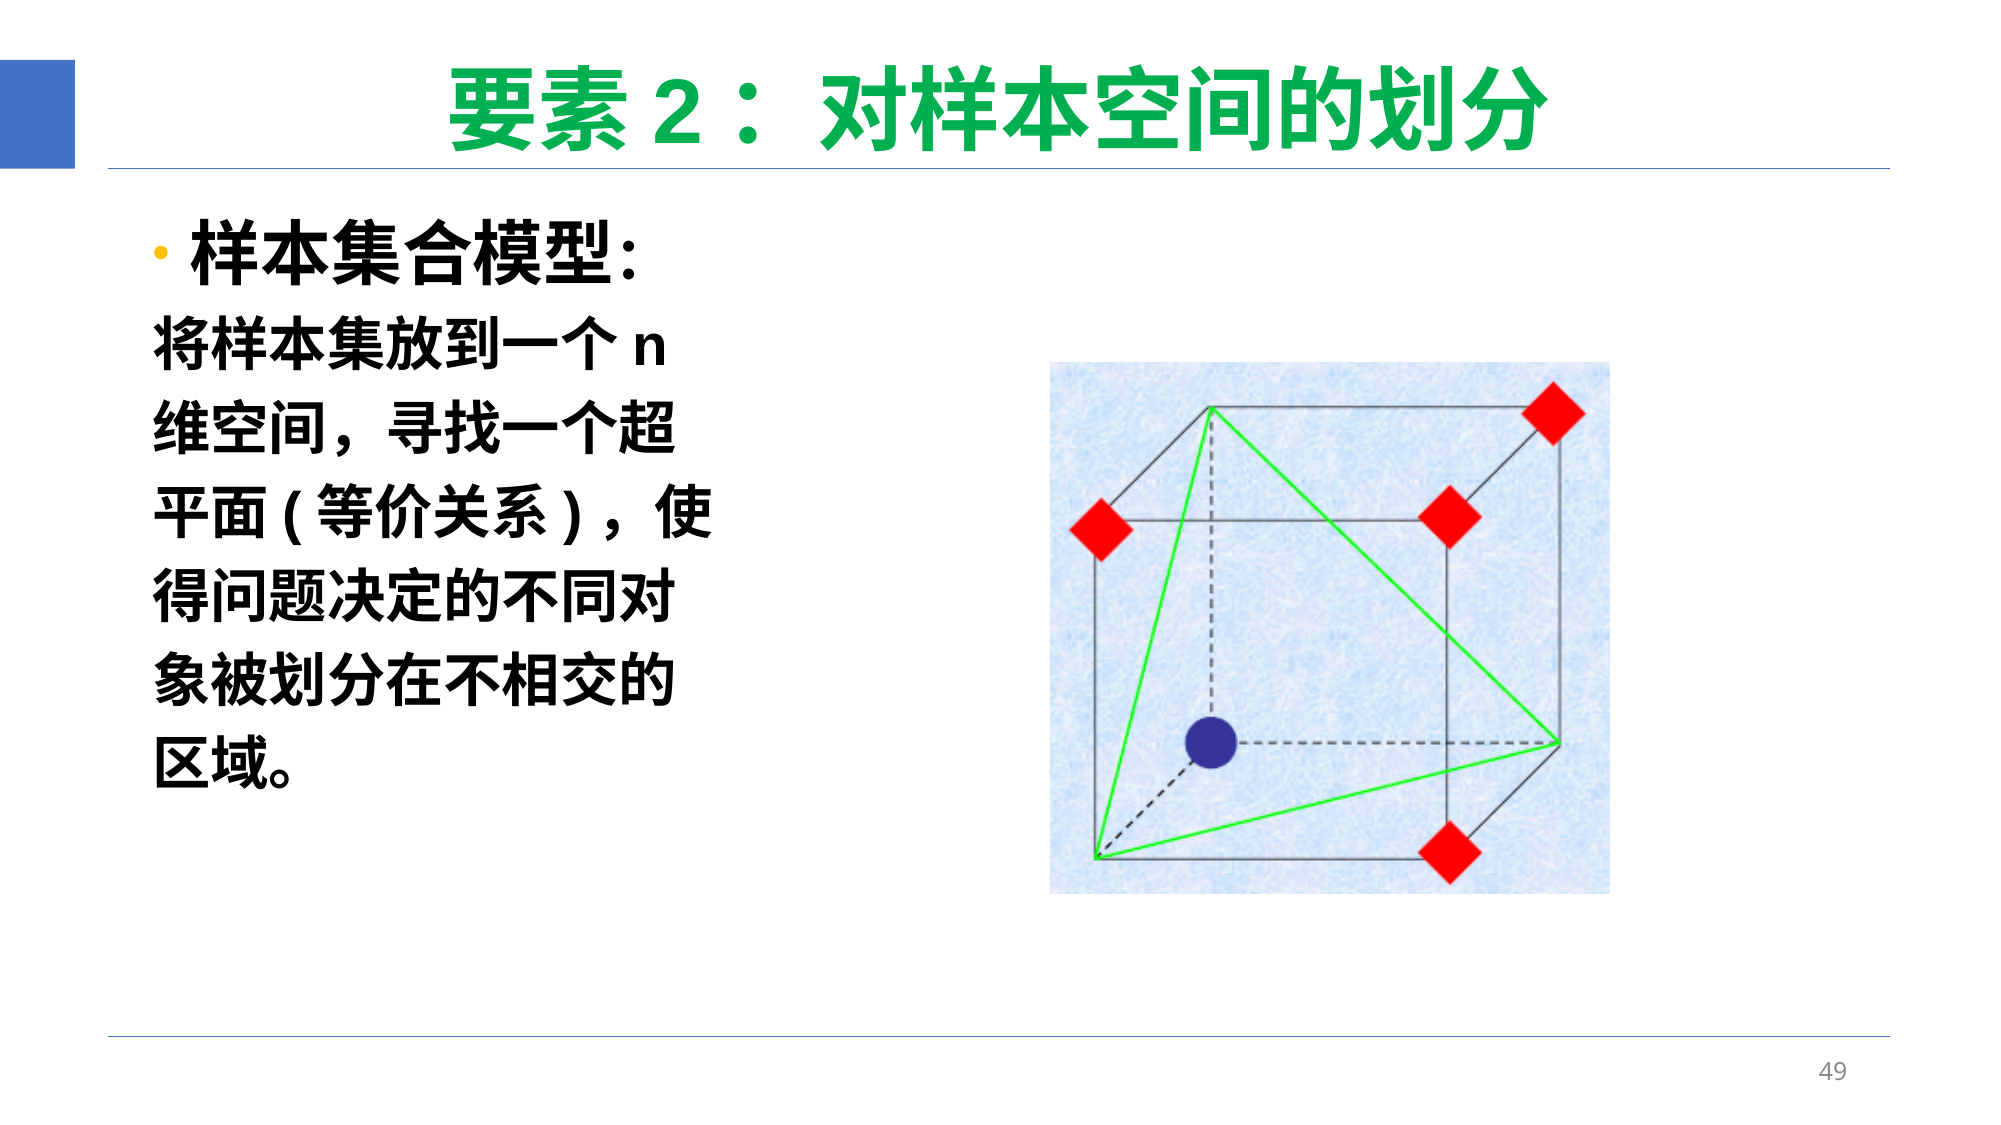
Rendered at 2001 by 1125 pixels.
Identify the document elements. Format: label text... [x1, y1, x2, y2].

list 样本集合模型： 将样本集放到一个n 维空间，寻找一个超 平面(等价关系)，使 得问题决定的不同对 象被划分在不相交的 区域。 [137, 210, 1863, 1014]
slide_number 49 [1412, 1042, 1863, 1103]
title 要素2：对样本空间的划分 [136, 50, 1862, 179]
picture [1049, 362, 1610, 894]
